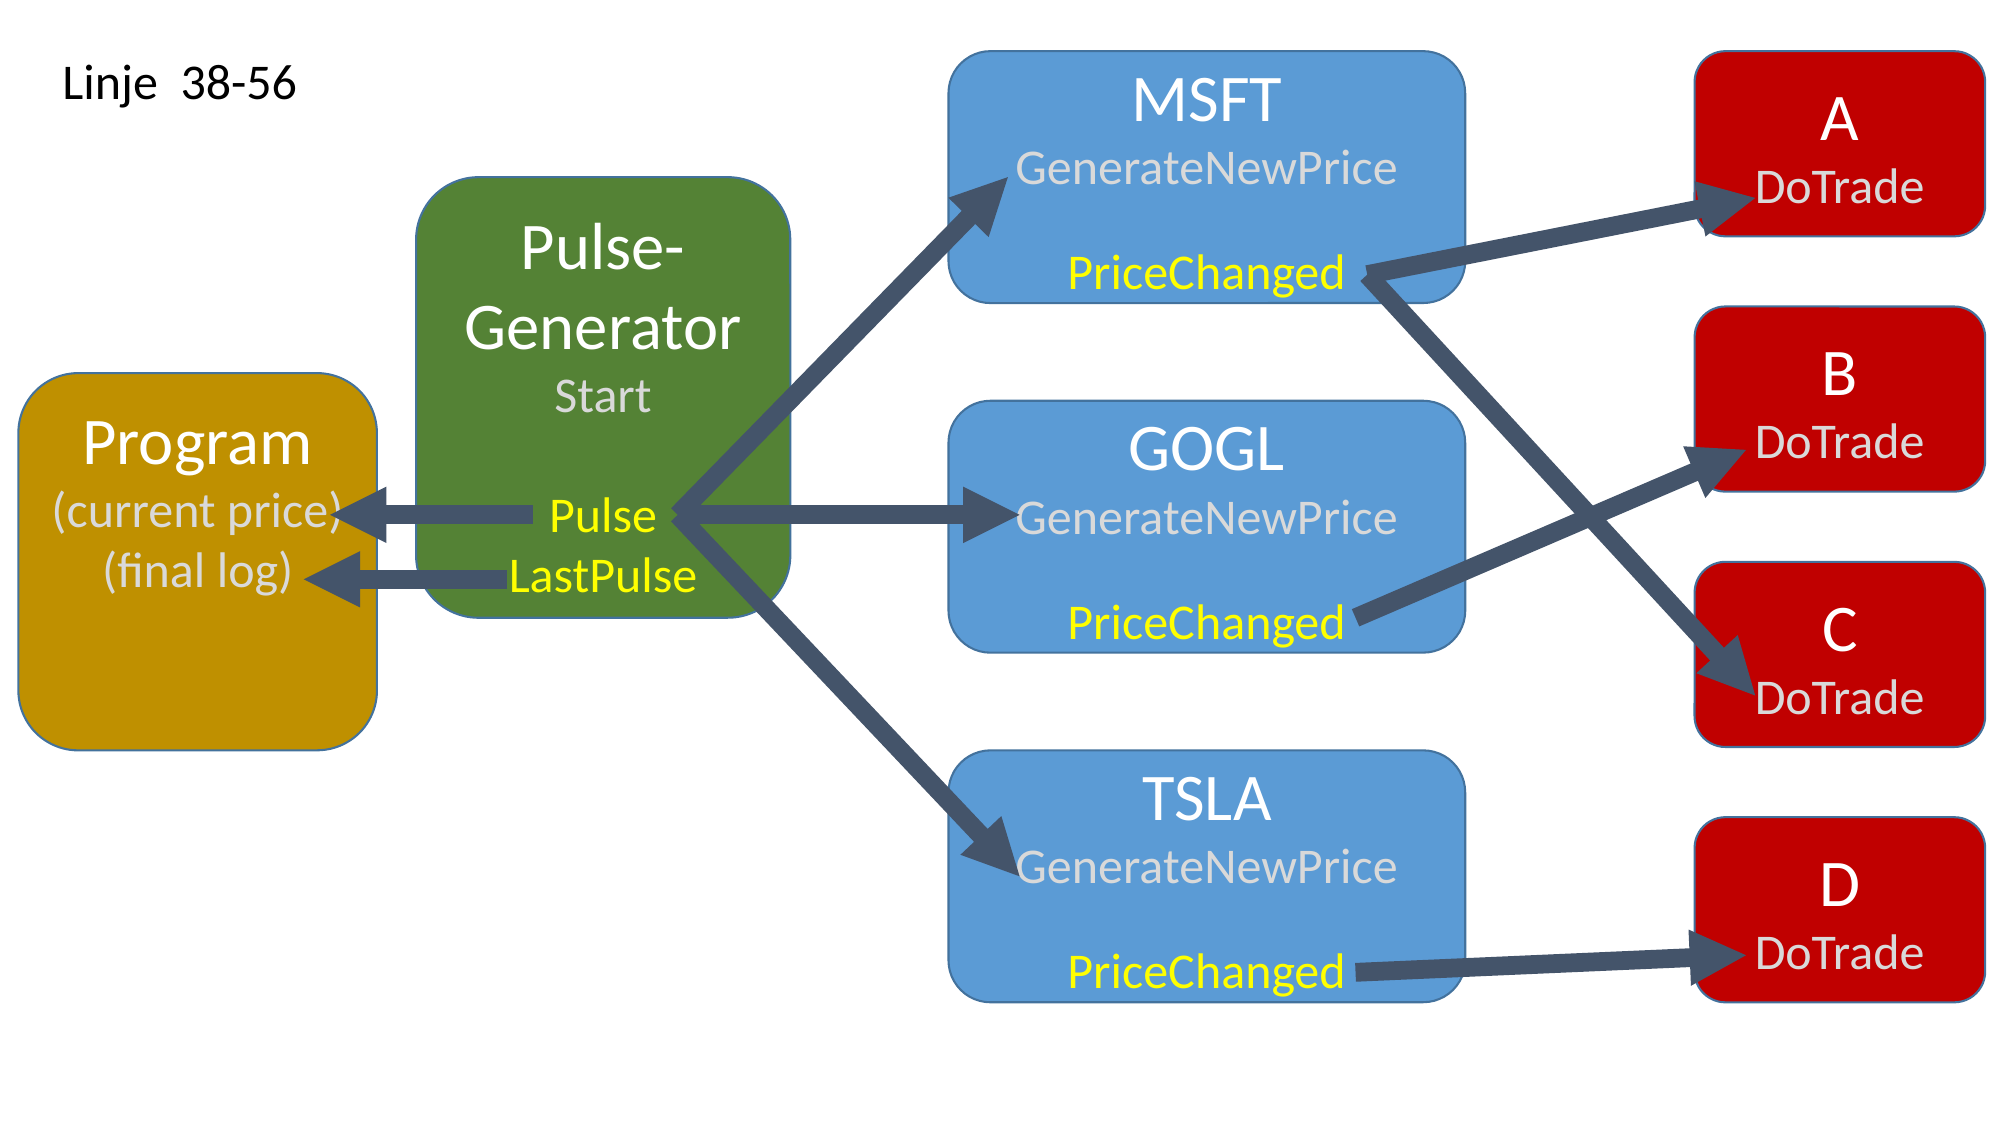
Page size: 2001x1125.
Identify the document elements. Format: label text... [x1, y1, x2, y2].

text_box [1367, 274, 1756, 696]
text_box A DoTrade [1693, 50, 1987, 238]
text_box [677, 514, 1020, 877]
text_box B DoTrade [1756, 305, 1987, 493]
text_box D DoTrade [1693, 816, 1987, 1004]
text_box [1367, 197, 1756, 274]
text_box Pulse- Generator Start Pulse LastPulse [415, 176, 739, 619]
text_box GOGL GenerateNewPrice PriceChanged [1008, 399, 1367, 654]
text_box Linje 38-56 [47, 42, 429, 117]
text_box Program (current price) (final log) [17, 372, 378, 752]
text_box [1355, 449, 1746, 618]
text_box TSLA GenerateNewPrice PriceChanged [947, 749, 1467, 1004]
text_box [677, 177, 1008, 514]
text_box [1355, 955, 1746, 973]
text_box C DoTrade [1693, 560, 1987, 749]
text_box MSFT GenerateNewPrice PriceChanged [947, 50, 1467, 305]
